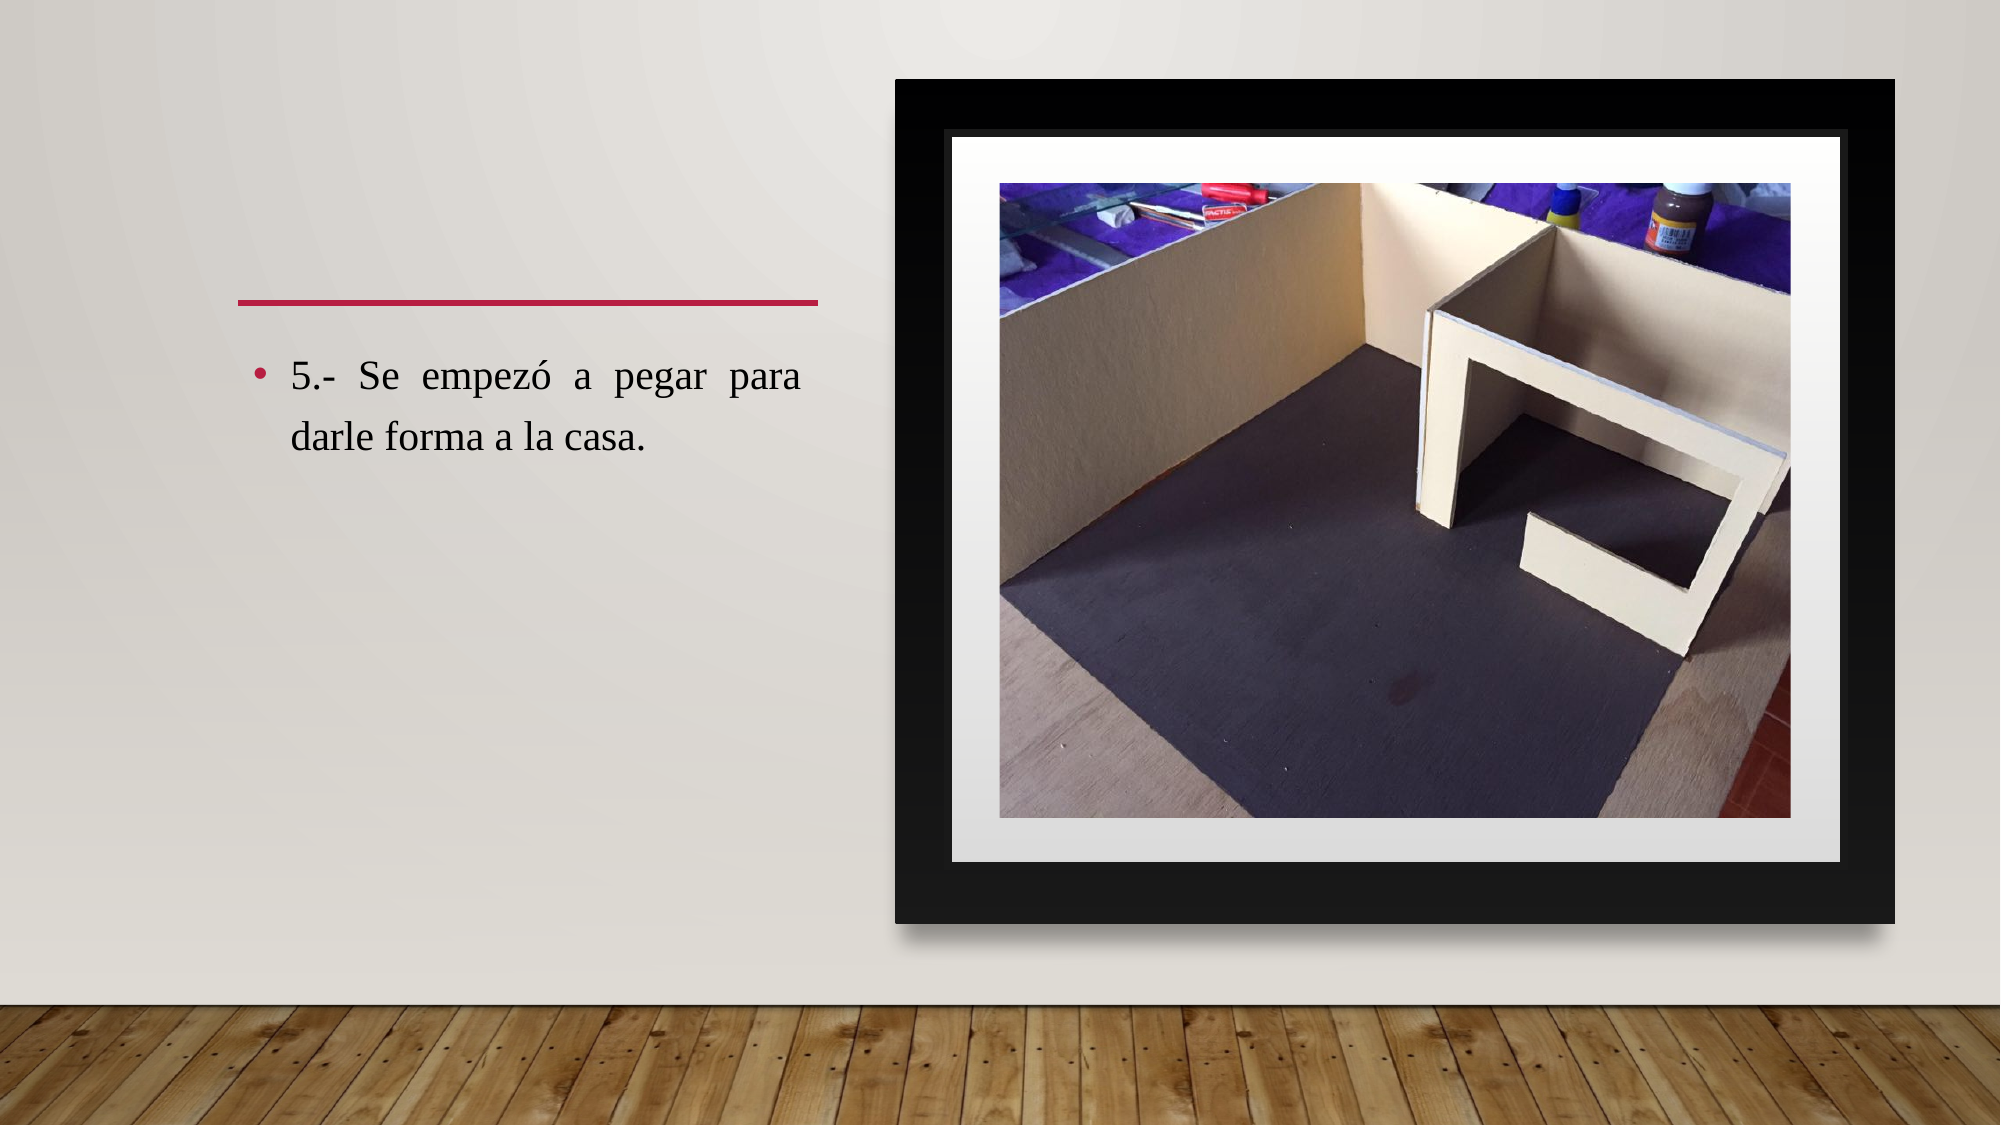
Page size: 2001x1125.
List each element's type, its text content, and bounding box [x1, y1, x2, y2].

text_box [0, 330, 2000, 1004]
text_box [895, 78, 1896, 924]
list 5.- Se empezó a pegar para darle forma a la casa. [238, 330, 817, 897]
picture [0, 1006, 2000, 1125]
picture [999, 182, 1791, 818]
text_box [0, 0, 2000, 330]
